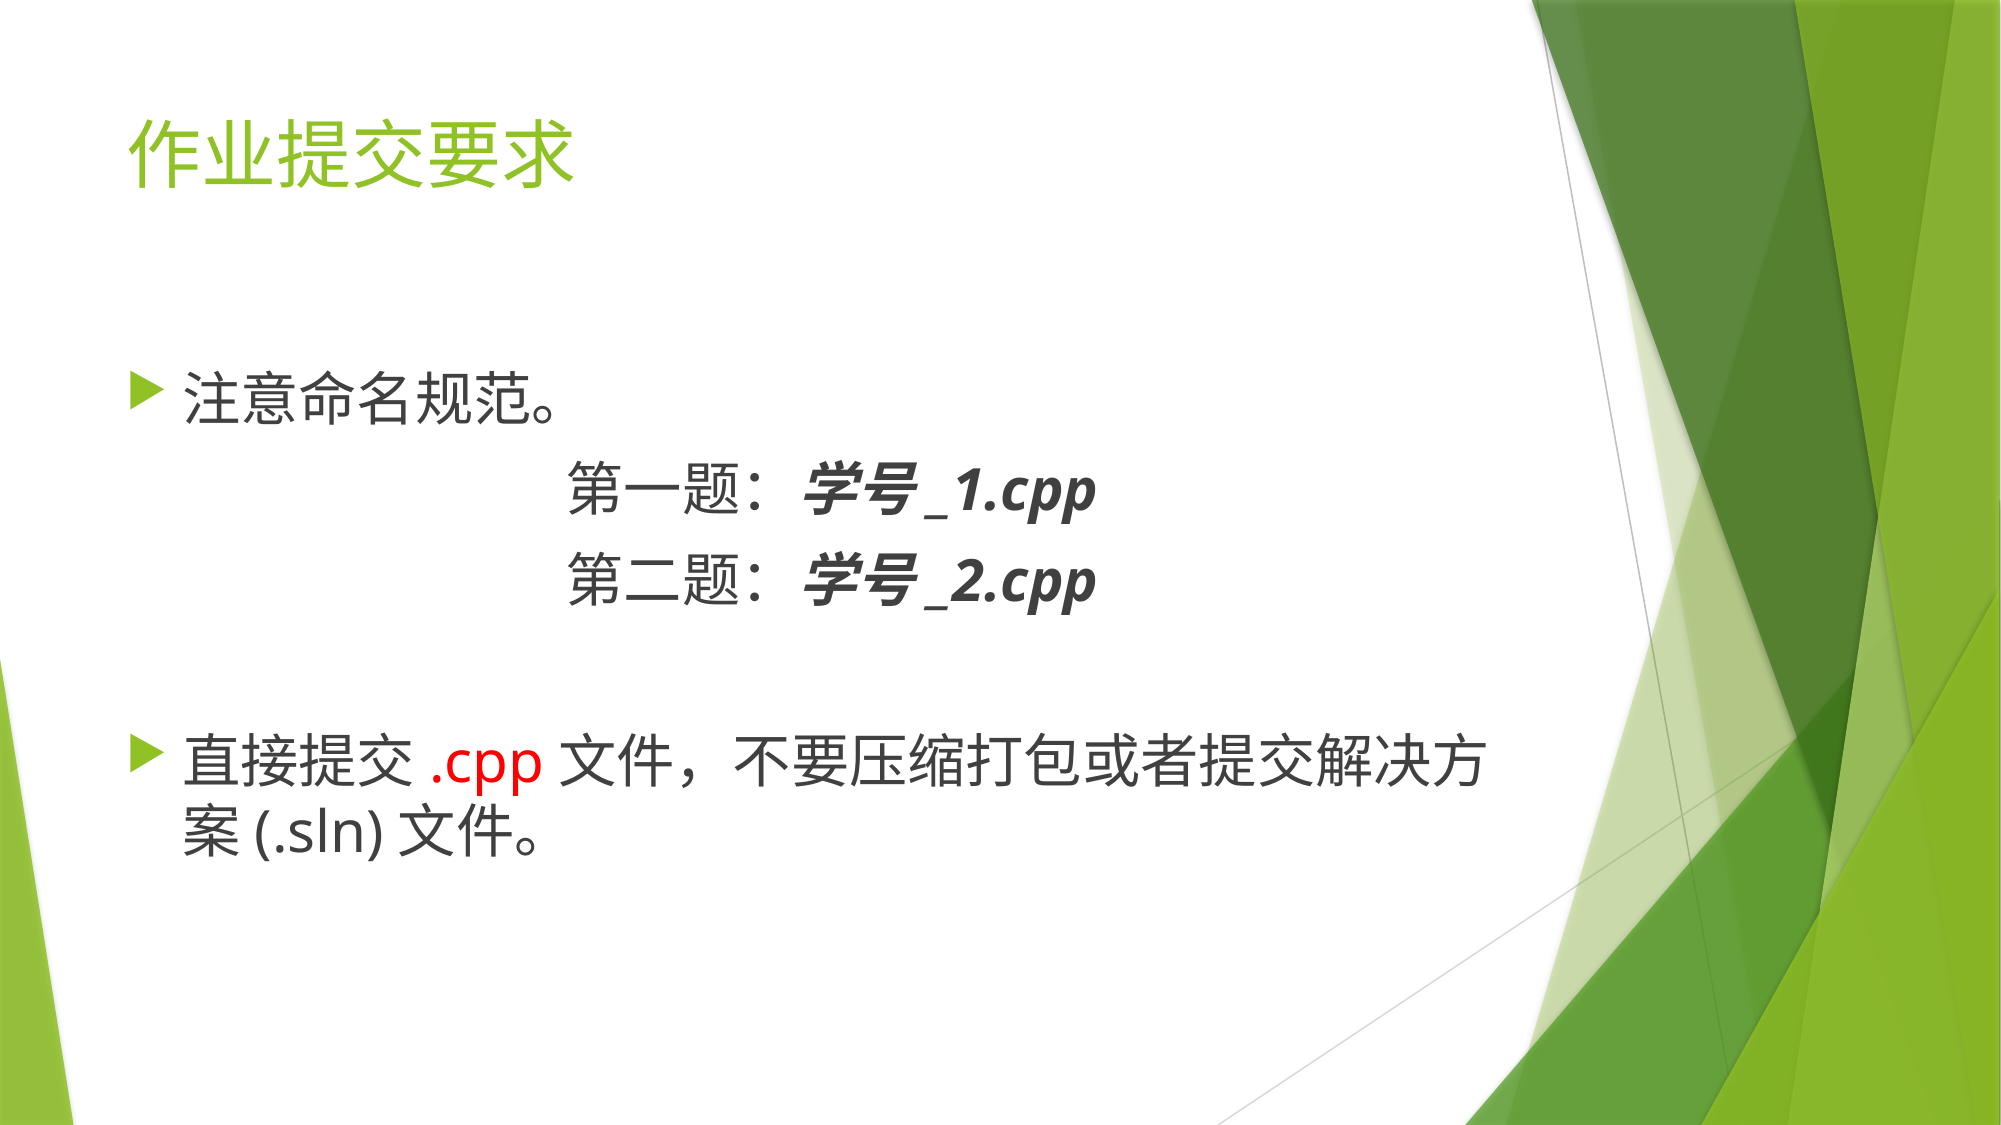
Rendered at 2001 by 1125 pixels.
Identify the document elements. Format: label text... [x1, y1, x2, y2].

list 注意命名规范。 第一题：学号_1.cpp 第二题：学号_2.cpp 直接提交.cpp文件，不要压缩打包或者提交解决方案(.sln)文件。 [111, 354, 1554, 992]
title 作业提交要求 [111, 99, 1522, 317]
